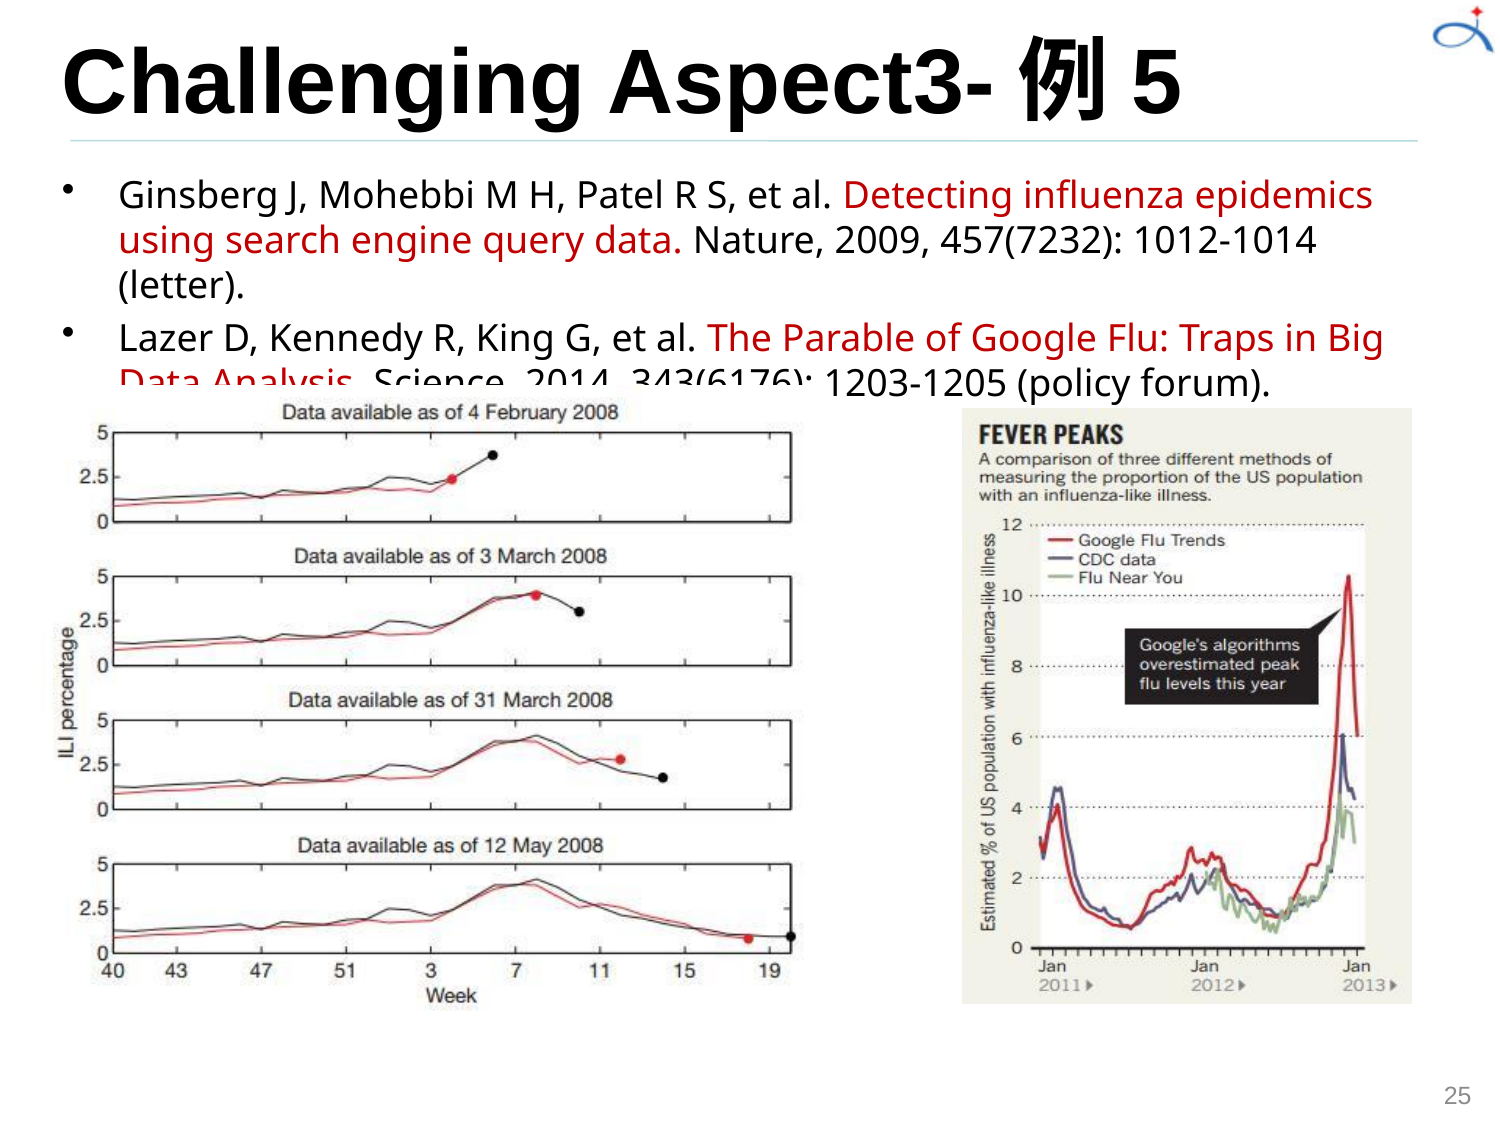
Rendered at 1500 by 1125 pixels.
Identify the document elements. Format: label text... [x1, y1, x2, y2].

list Ginsberg J, Mohebbi M H, Patel R S, et al. Detecting influenza epidemics using search engine query data. Nature, 2009, 457(7232): 1012-1014 (letter). Lazer D, Kennedy R, King G, et al. The Parable of Google Flu: Traps in Big Data Analysis. Science, 2014, 343(6176): 1203-1205 (policy forum). [46, 163, 1442, 1055]
picture [40, 385, 819, 1017]
picture [1432, 5, 1495, 55]
picture [962, 408, 1412, 1004]
title Challenging Aspect3-例5 [46, 11, 1419, 143]
slide_number 25 [1136, 1065, 1487, 1125]
